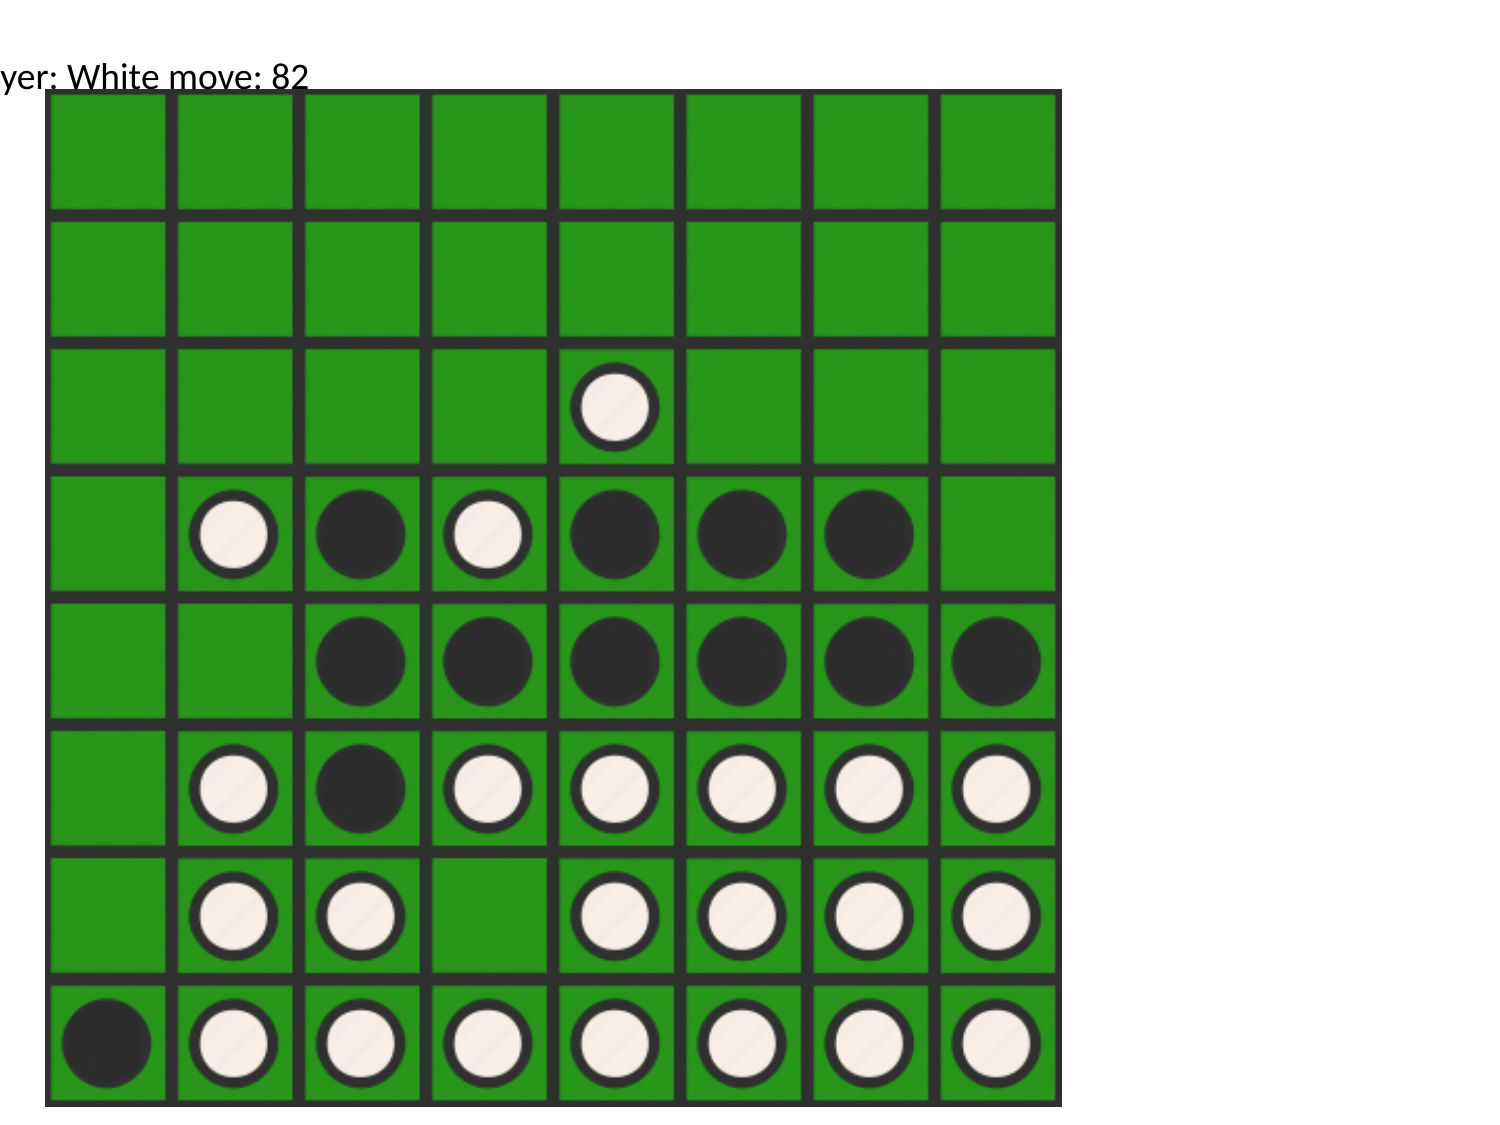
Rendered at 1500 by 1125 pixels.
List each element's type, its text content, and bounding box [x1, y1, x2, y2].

text_box turn: 30 player: White move: 82 [0, 44, 325, 105]
picture [44, 89, 1062, 1107]
